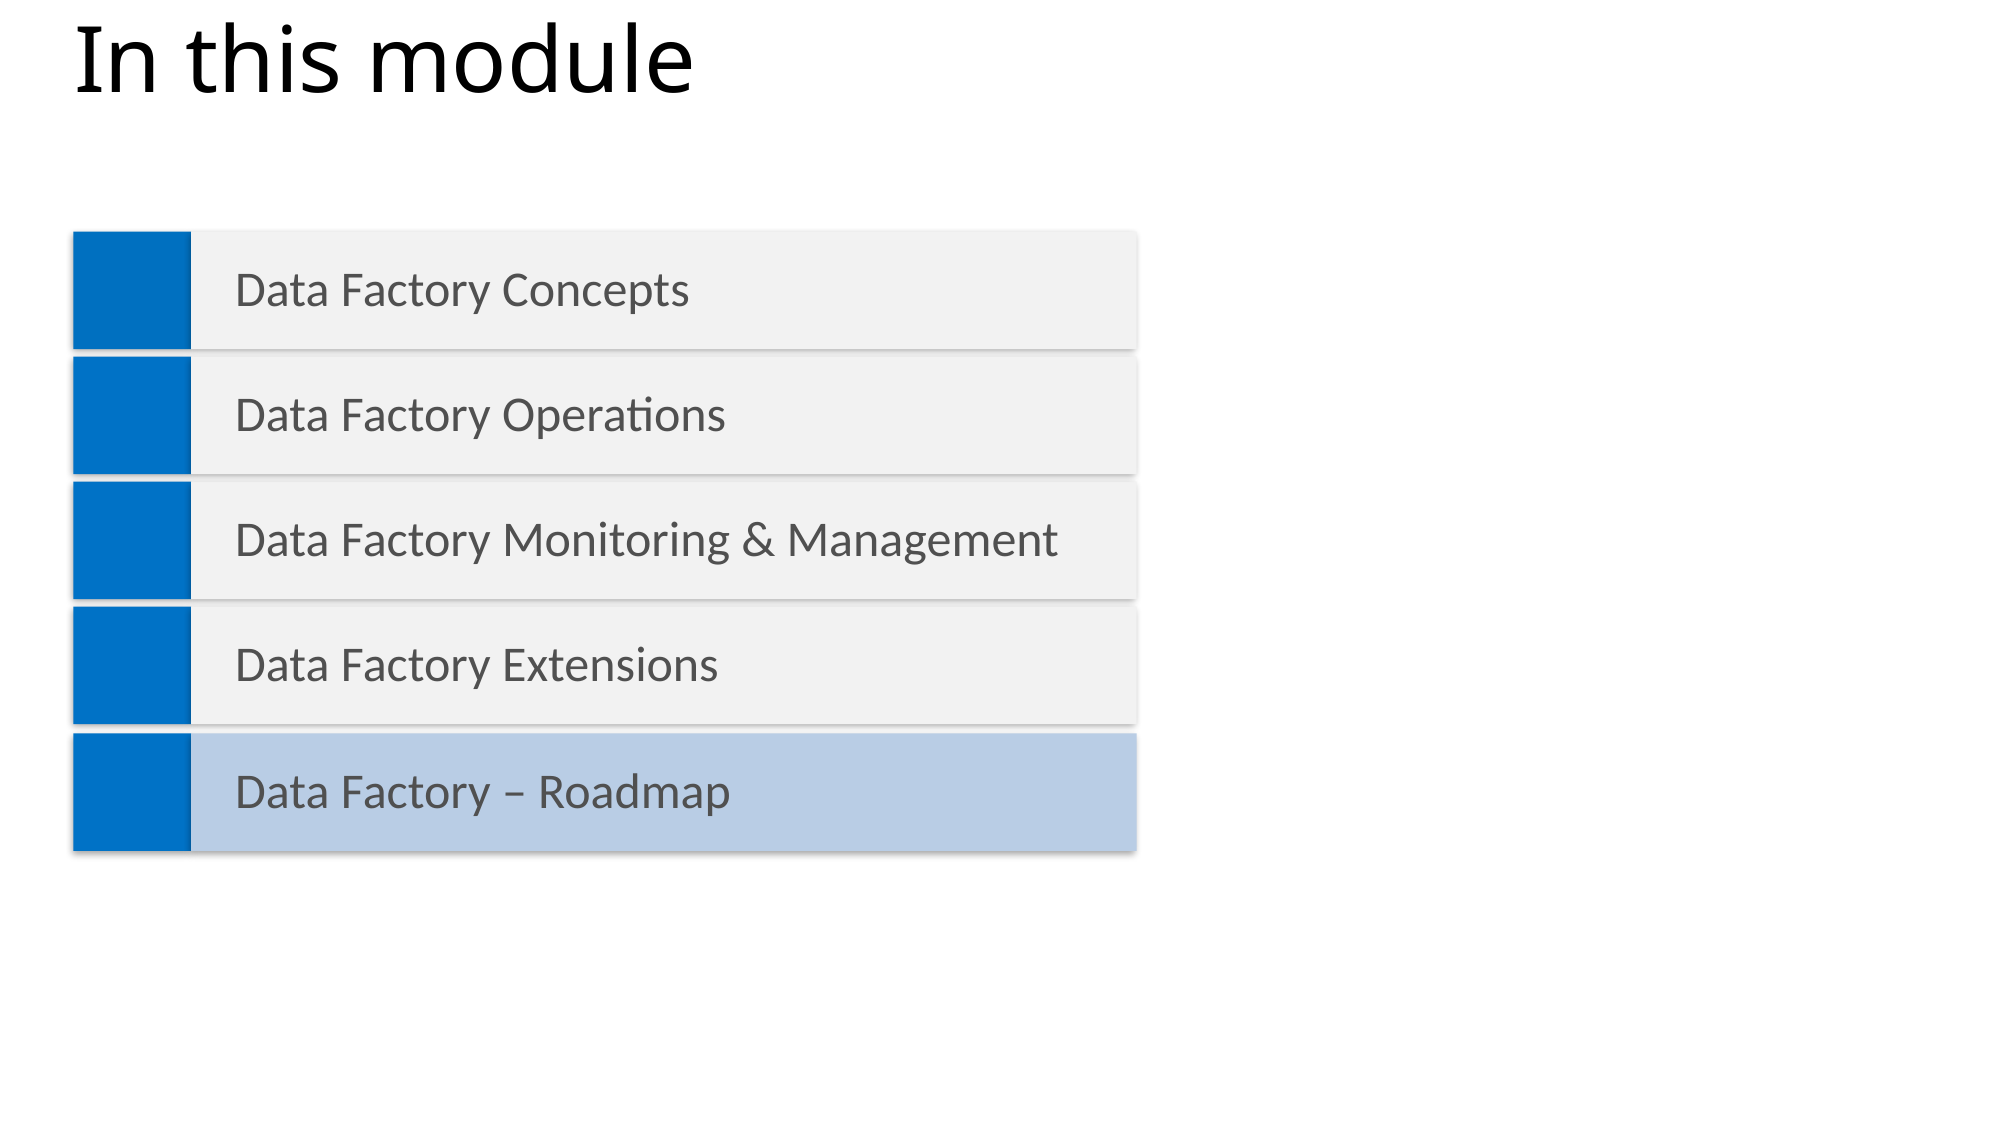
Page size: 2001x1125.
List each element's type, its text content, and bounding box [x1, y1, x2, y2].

text_box Data Factory Operations [190, 356, 1137, 475]
text_box [73, 482, 186, 600]
text_box [73, 231, 188, 350]
text_box [73, 733, 188, 852]
text_box [73, 356, 187, 475]
text_box [73, 606, 188, 725]
text_box Data Factory – Roadmap [190, 733, 1137, 852]
text_box Data Factory Concepts [190, 231, 1137, 350]
title In this module [59, 14, 1785, 232]
text_box Data Factory Monitoring & Management [190, 482, 1137, 600]
text_box Data Factory Extensions [190, 606, 1137, 725]
